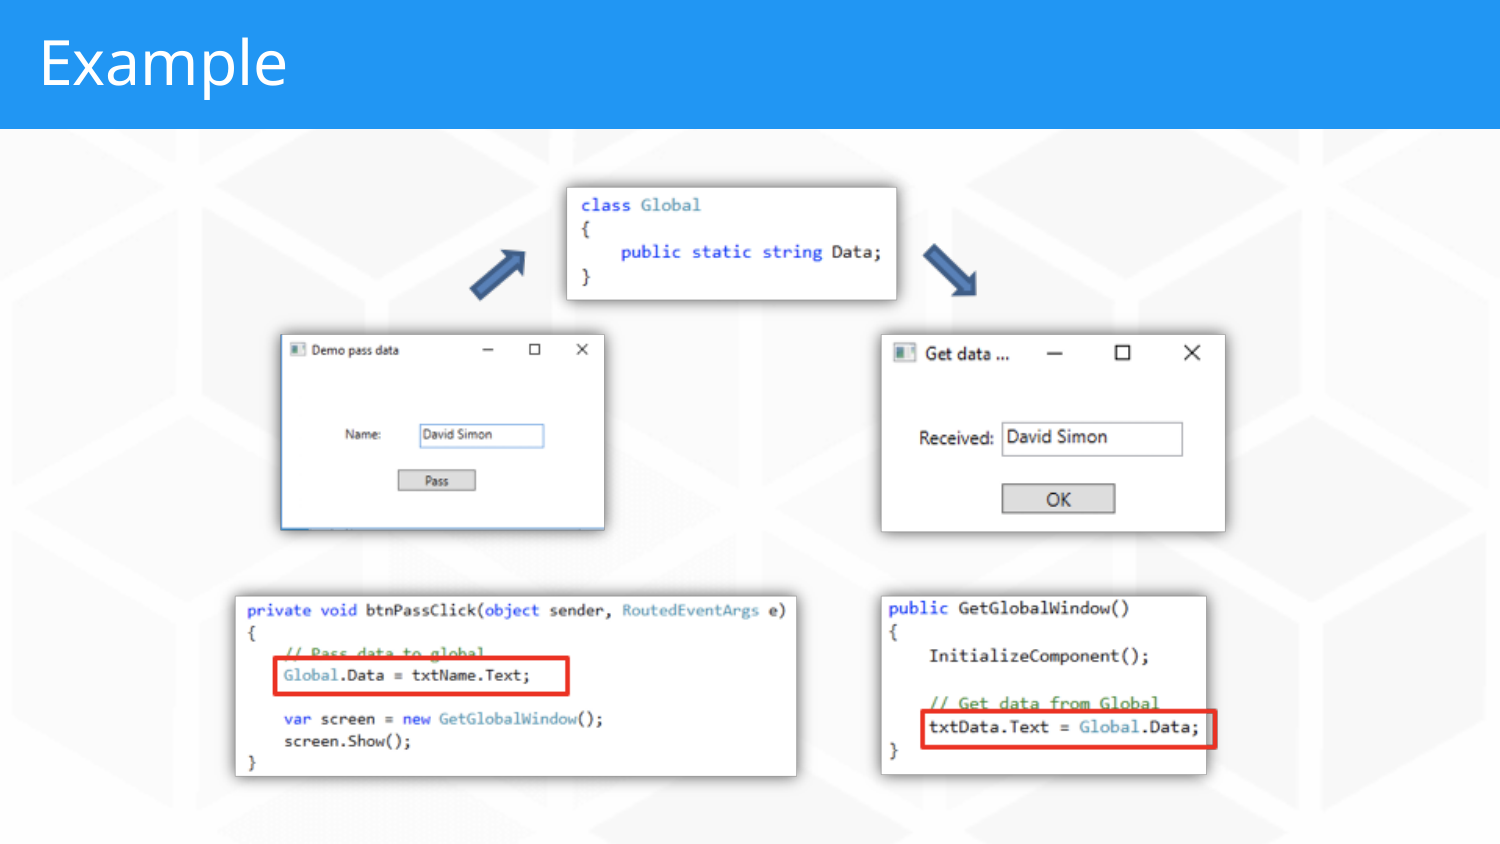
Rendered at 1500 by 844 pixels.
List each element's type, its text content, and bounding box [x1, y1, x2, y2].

title Example [23, 0, 1500, 122]
picture [0, 129, 1500, 844]
